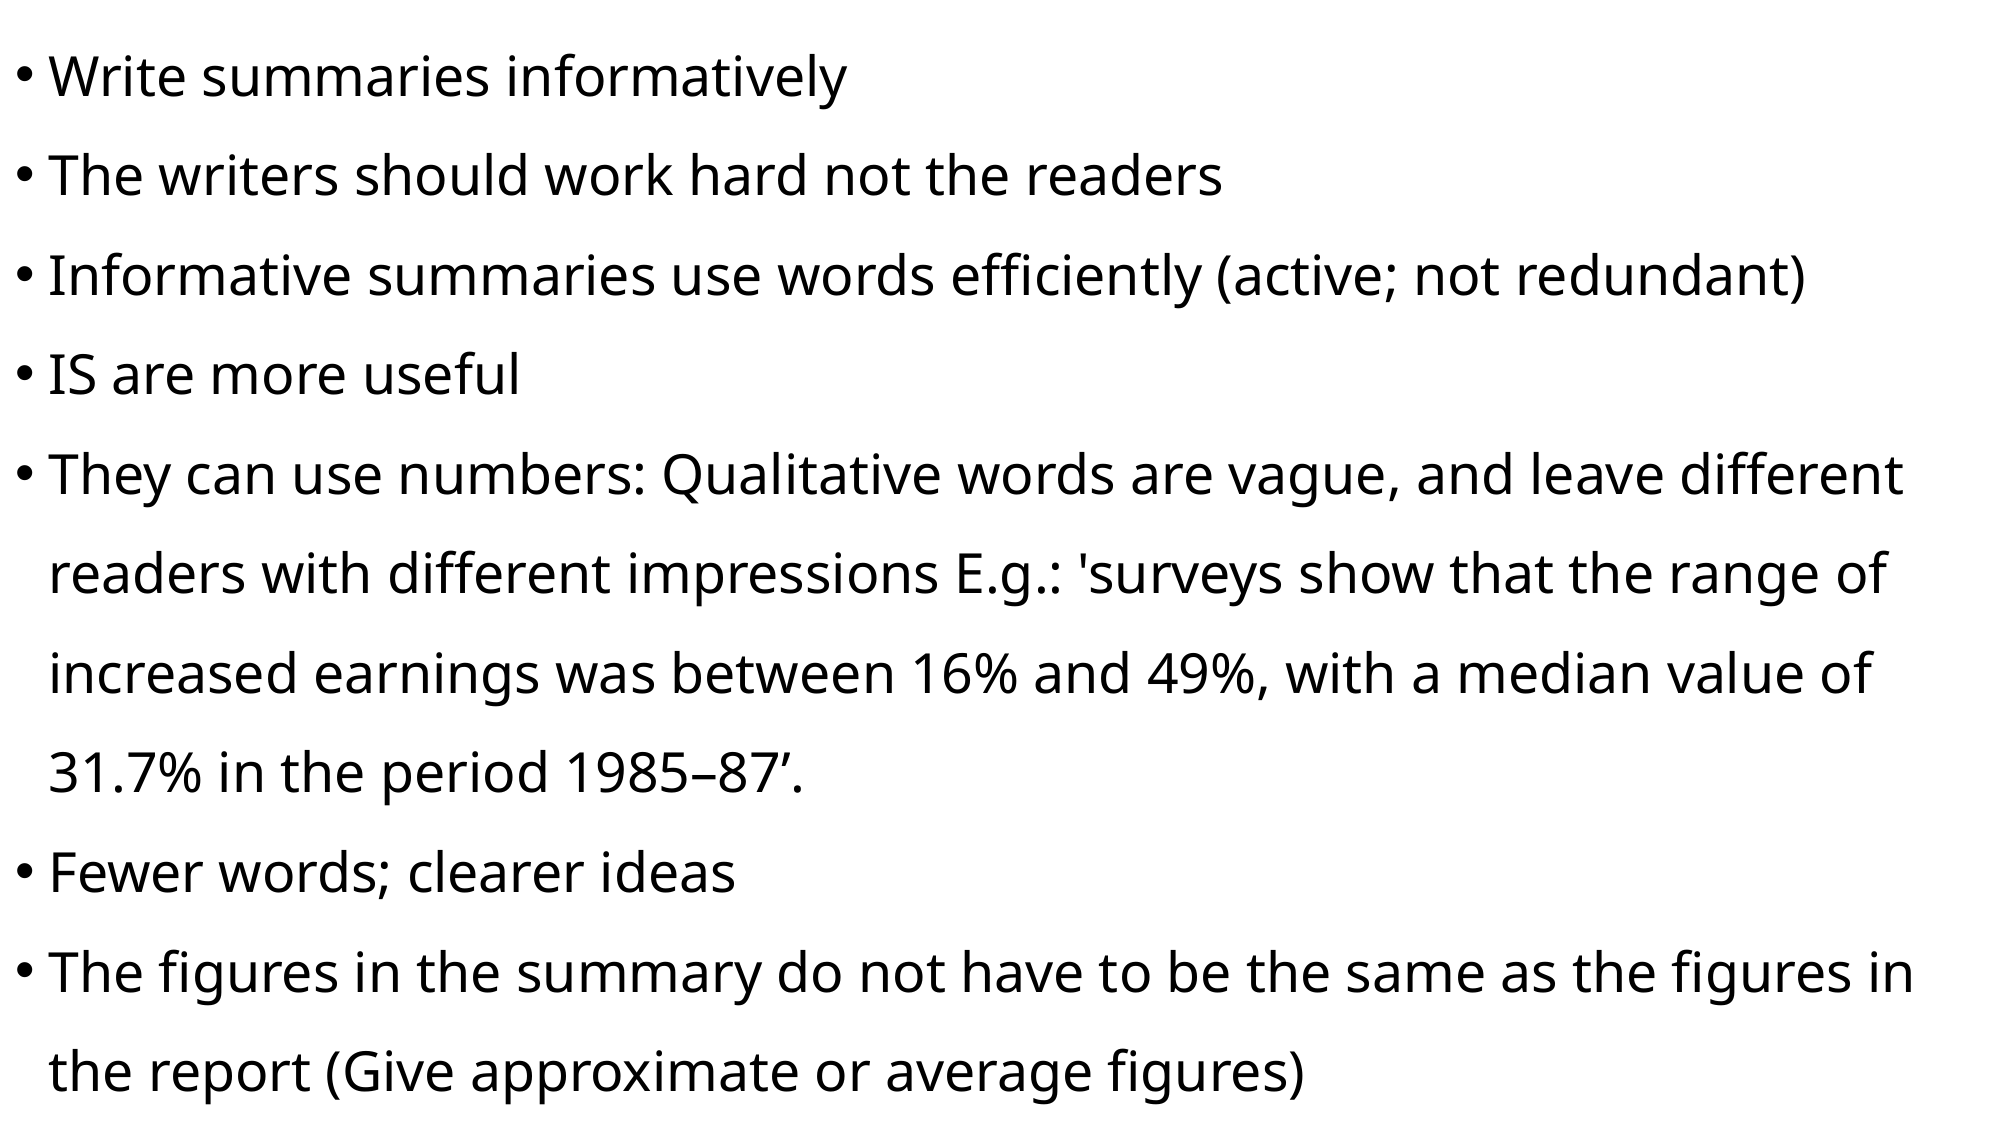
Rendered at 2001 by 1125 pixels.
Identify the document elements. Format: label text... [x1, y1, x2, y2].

list Write summaries informatively The writers should work hard not the readers Informative summaries use words efficiently (active; not redundant) IS are more useful They can use numbers: Qualitative words are vague, and leave different readers with different impressions E.g.: 'surveys show that the range of increased earnings was between 16% and 49%, with a median value of 31.7% in the period 1985–87’. Fewer words; clearer ideas The figures in the summary do not have to be the same as the figures in the report (Give approximate or average figures) [0, 0, 2000, 1125]
